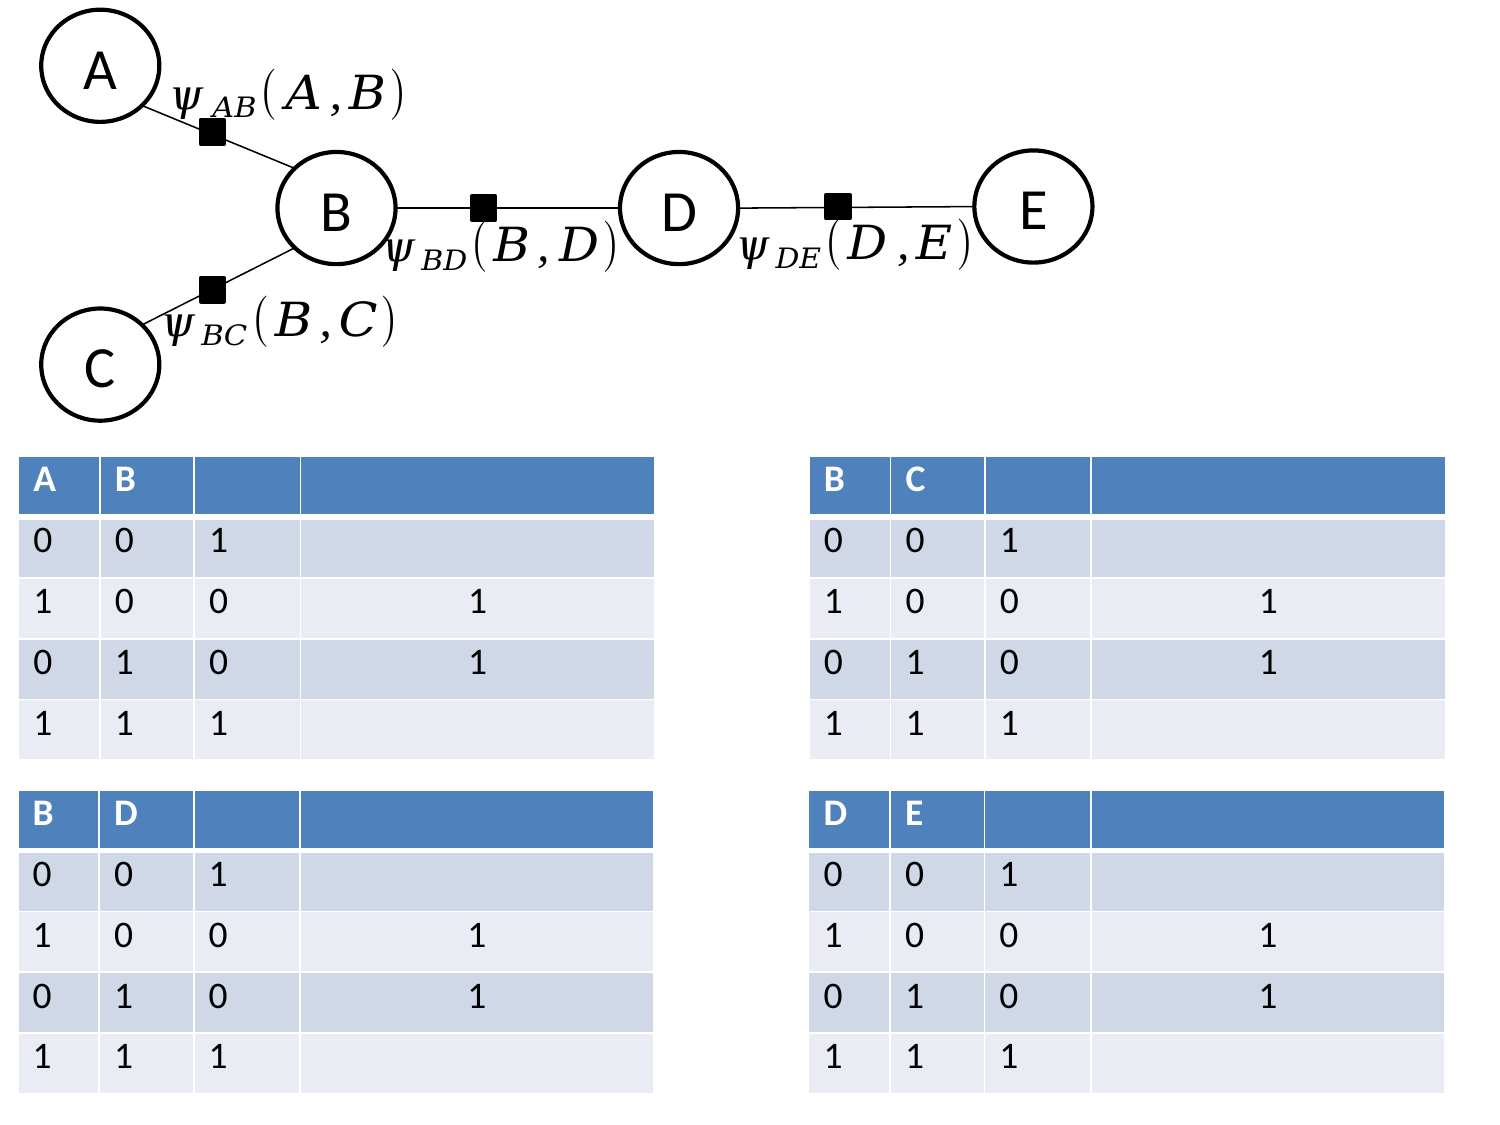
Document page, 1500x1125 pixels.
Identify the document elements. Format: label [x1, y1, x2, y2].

text_box [40, 9, 1093, 421]
